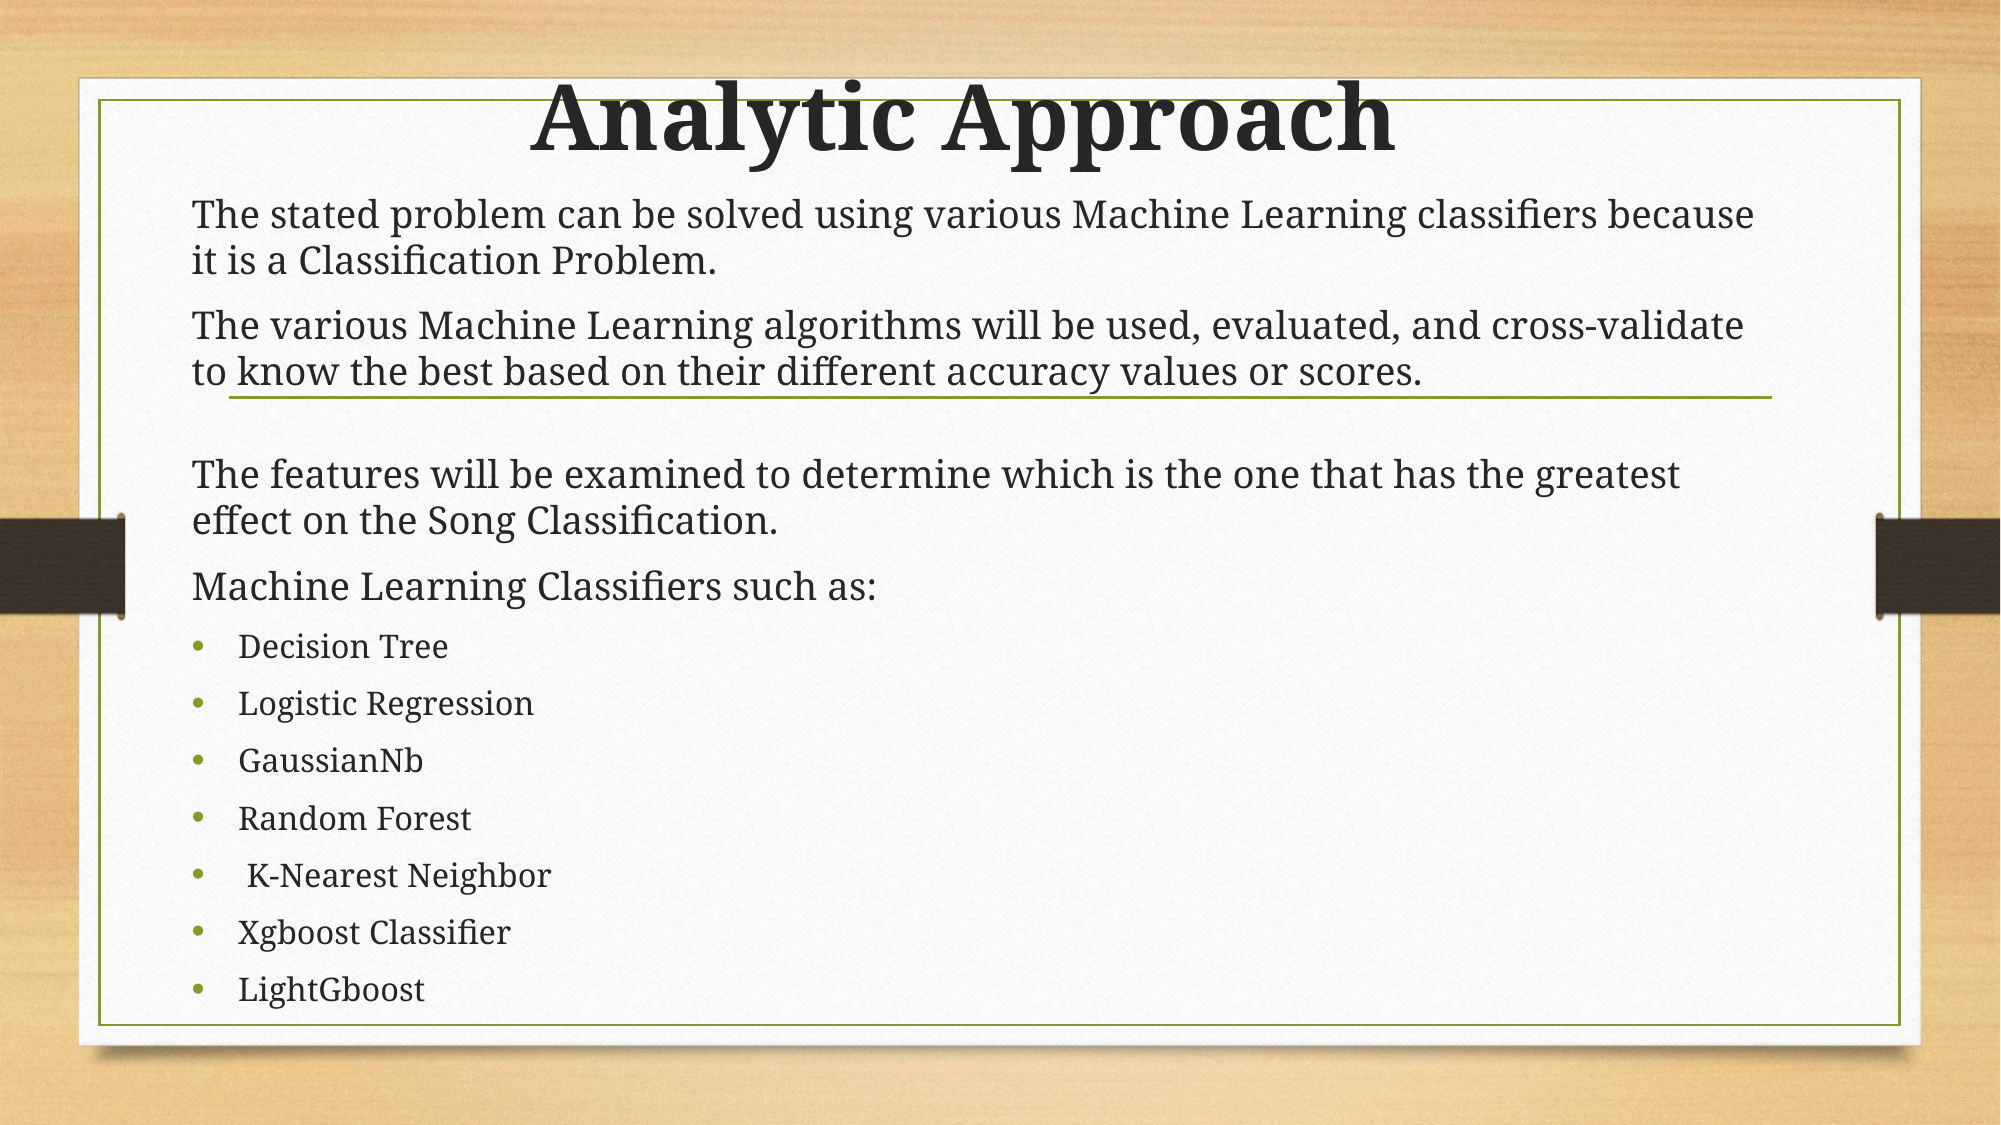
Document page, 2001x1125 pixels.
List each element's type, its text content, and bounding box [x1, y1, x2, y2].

picture [0, 0, 2001, 1125]
list The stated problem can be solved using various Machine Learning classifiers because it is a Classification Problem. The various Machine Learning algorithms will be used, evaluated, and cross-validate to know the best based on their different accuracy values or scores. The features will be examined to determine which is the one that has the greatest effect on the Song Classification. Machine Learning Classifiers such as: Decision Tree Logistic Regression GaussianNb Random Forest K-Nearest Neighbor Xgboost Classifier LightGboost [176, 182, 1788, 1021]
title Analytic Approach [176, 44, 1752, 182]
